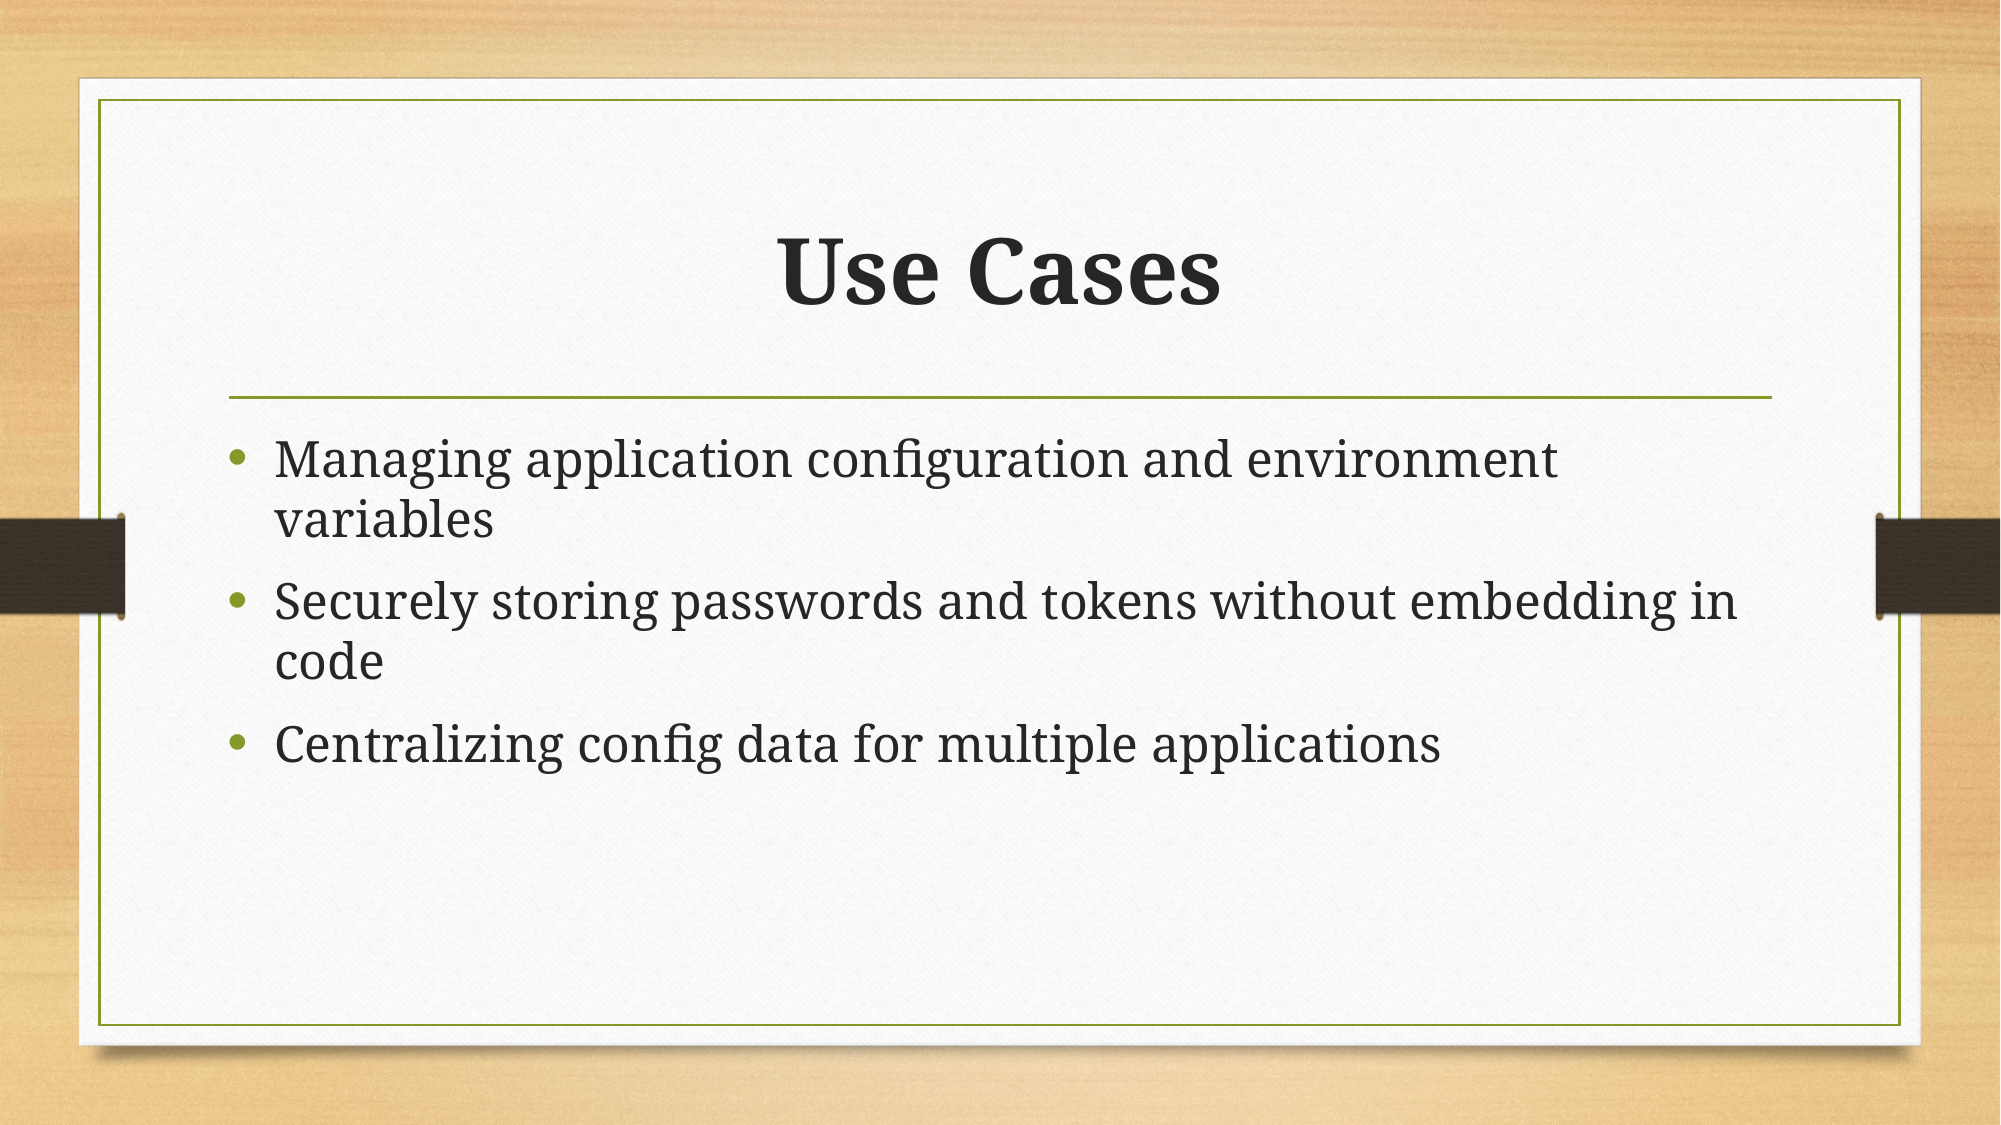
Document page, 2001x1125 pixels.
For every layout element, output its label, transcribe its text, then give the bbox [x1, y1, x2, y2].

title Use Cases [212, 161, 1788, 375]
list Managing application configuration and environment variables Securely storing passwords and tokens without embedding in code Centralizing config data for multiple applications [212, 419, 1788, 964]
picture [0, 0, 2001, 1125]
